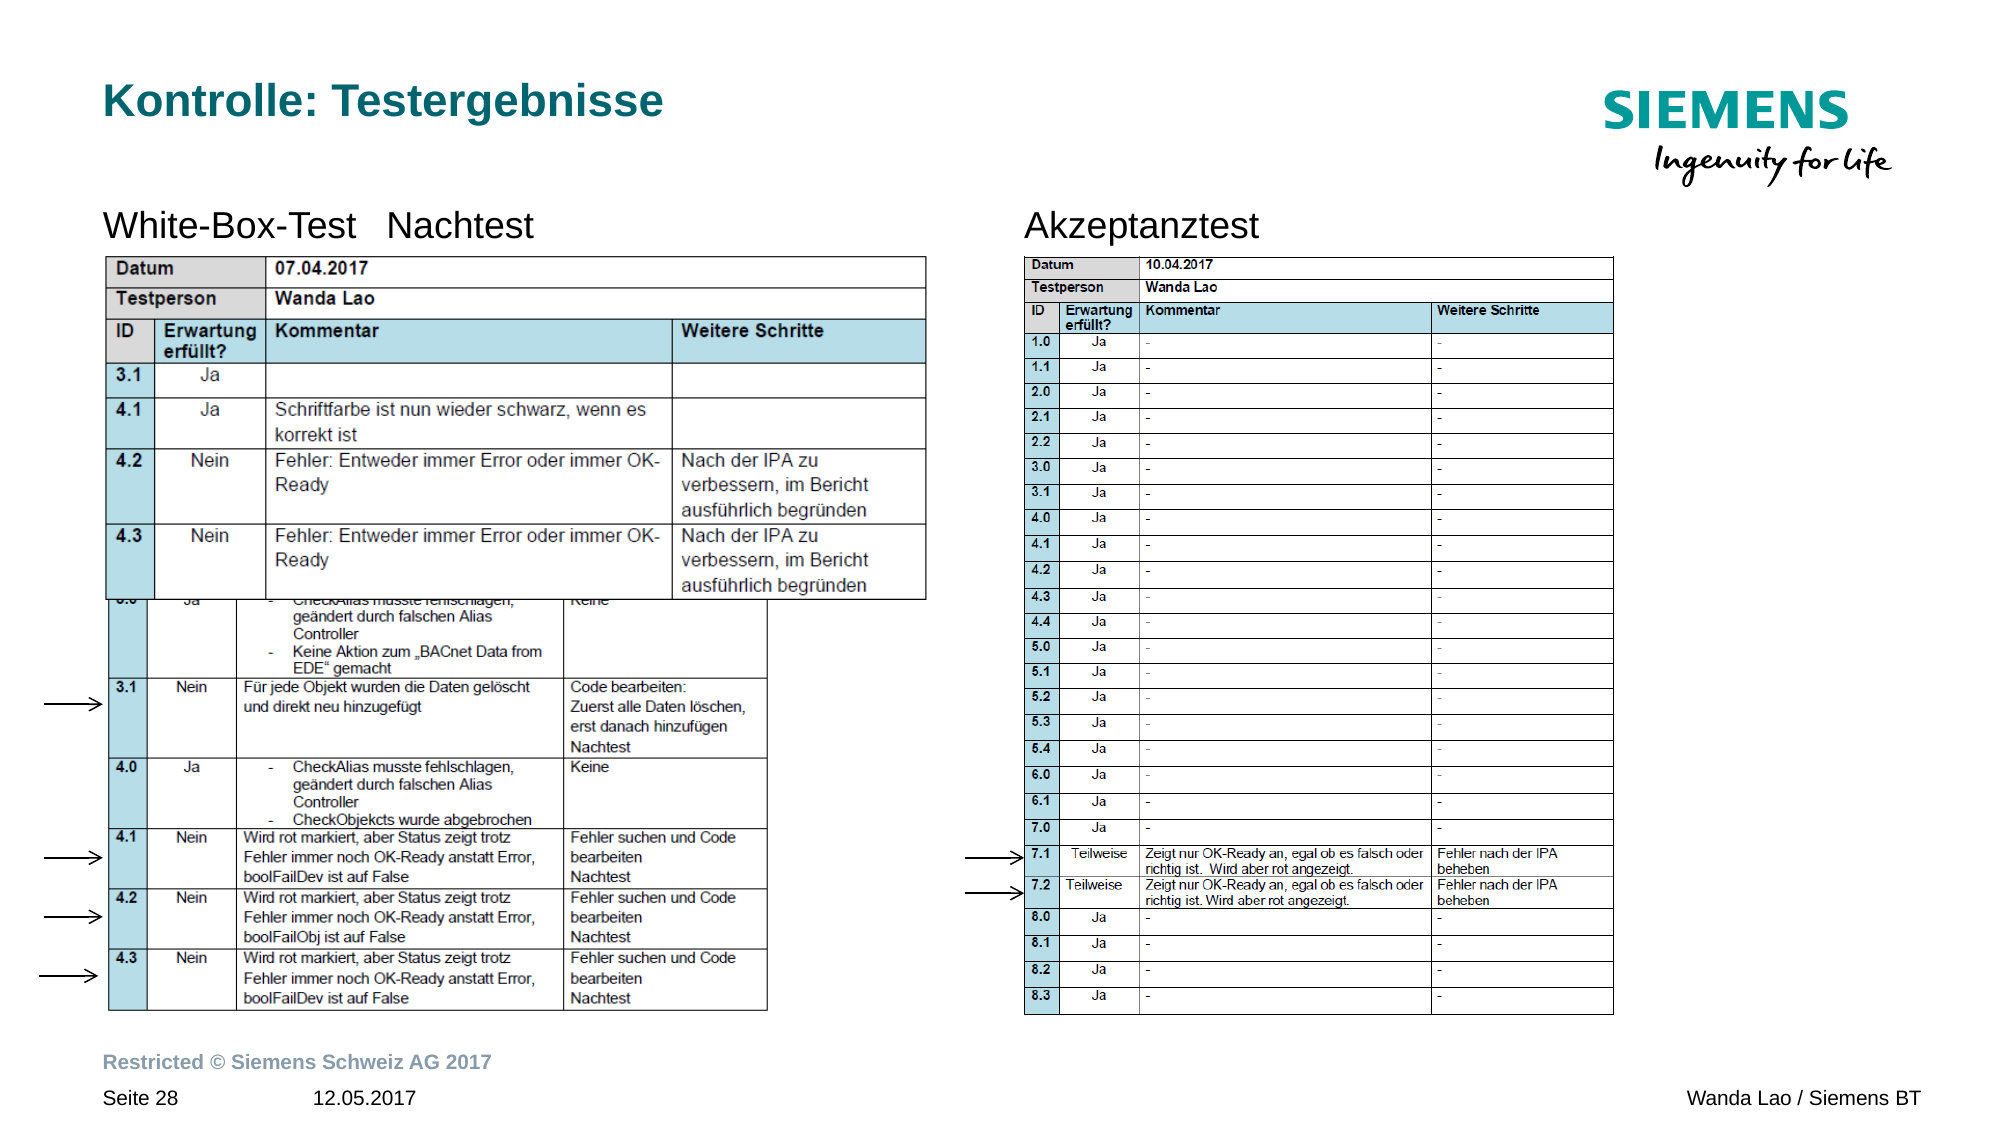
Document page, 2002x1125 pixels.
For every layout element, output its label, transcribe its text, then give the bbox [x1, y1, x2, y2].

picture [102, 255, 930, 1016]
title Kontrolle: Testergebnisse [0, 0, 2001, 197]
picture [1023, 255, 1615, 1016]
list Akzeptanztest [1023, 196, 1923, 256]
text_box Nachtest [386, 196, 670, 252]
list White-Box-Test [102, 196, 386, 253]
